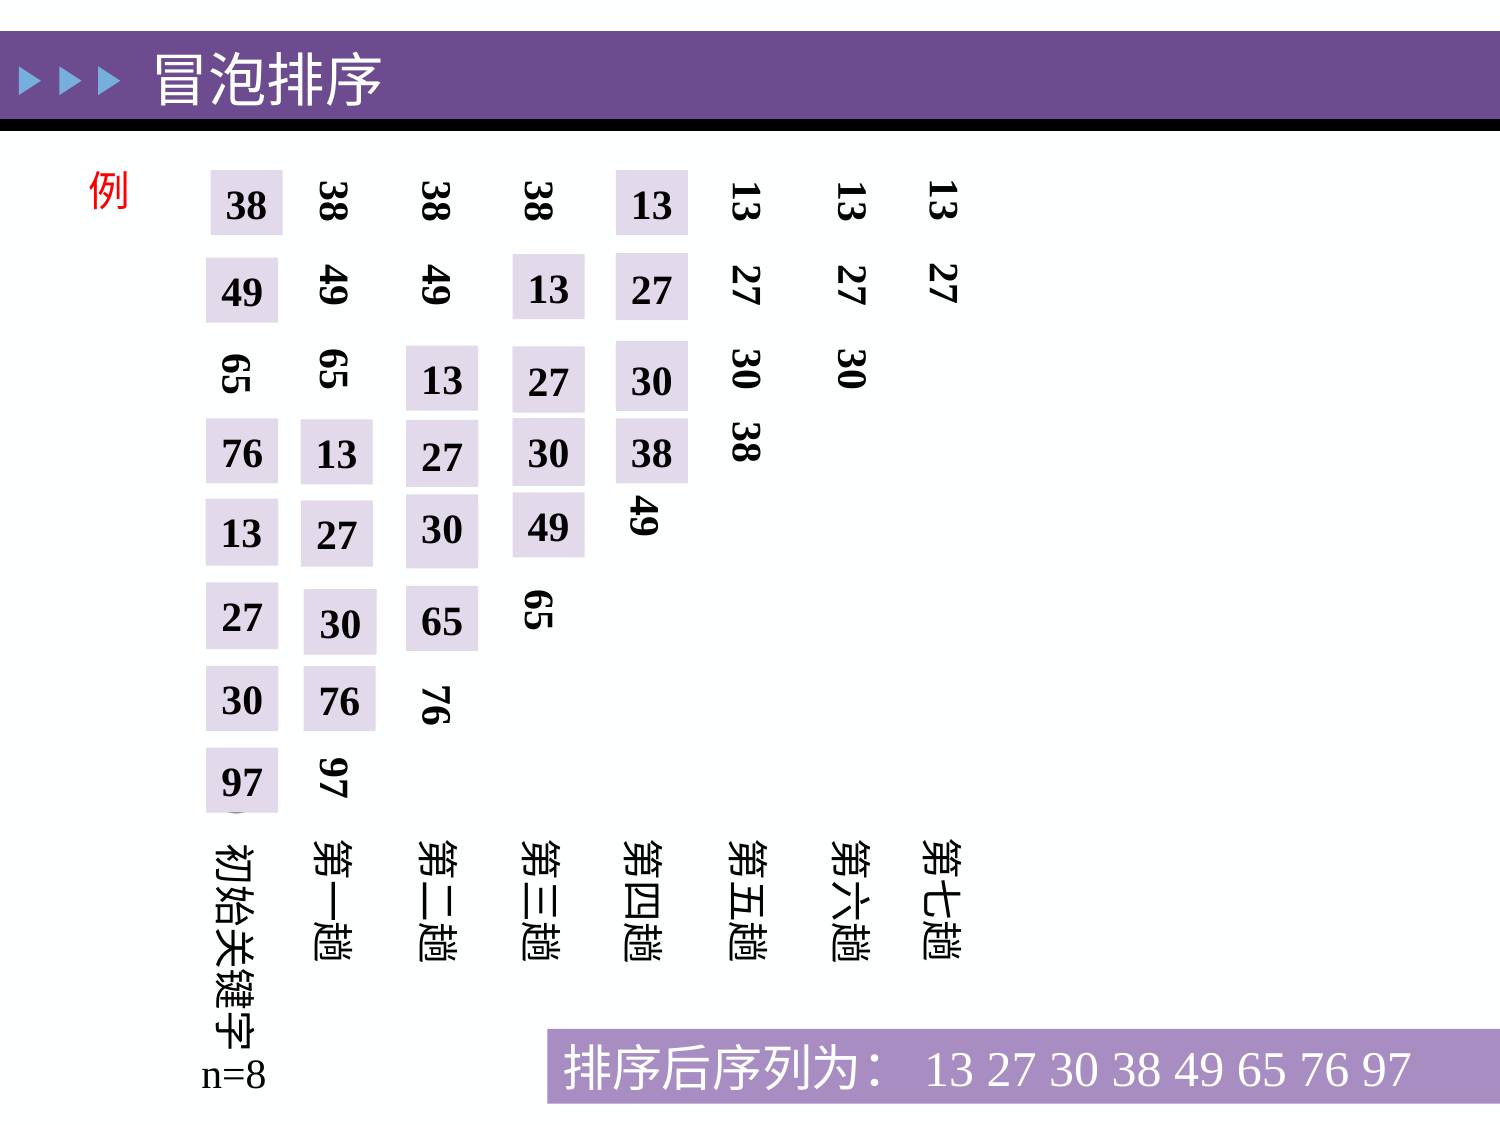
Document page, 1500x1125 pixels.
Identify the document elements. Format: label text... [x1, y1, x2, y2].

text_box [184, 177, 284, 1105]
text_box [902, 171, 987, 966]
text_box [603, 172, 688, 967]
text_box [292, 172, 377, 967]
text_box 冒泡排序 [135, 35, 536, 123]
text_box 例 [73, 157, 146, 223]
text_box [398, 172, 480, 967]
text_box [811, 172, 896, 967]
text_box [708, 172, 790, 967]
text_box 38 [210, 170, 283, 177]
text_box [500, 172, 582, 967]
text_box 排序后序列为：13 27 30 38 49 65 76 97 [547, 1028, 1500, 1104]
